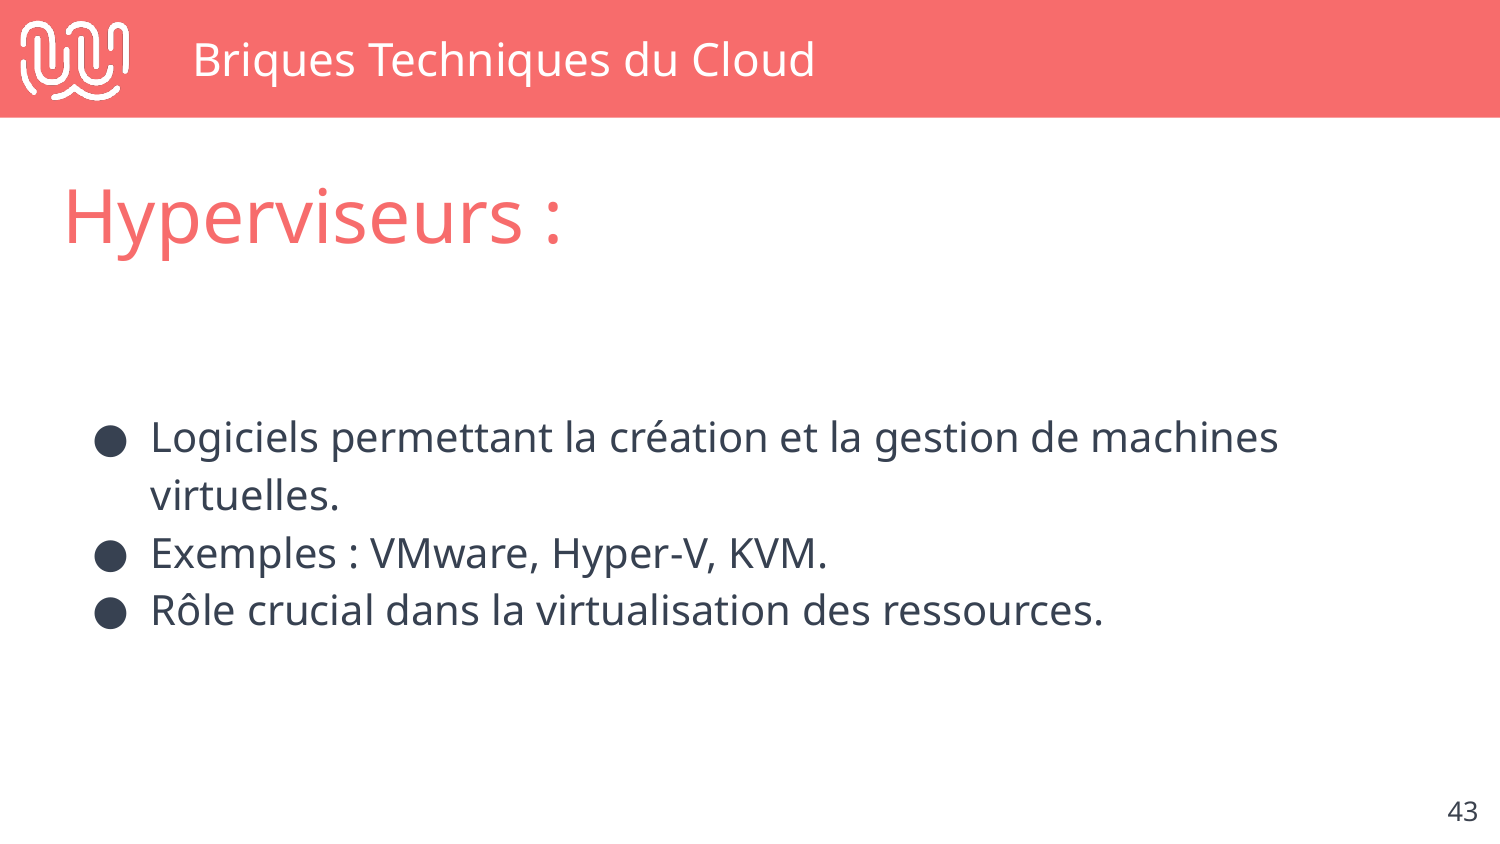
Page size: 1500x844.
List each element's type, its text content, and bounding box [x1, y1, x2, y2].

title Hyperviseurs : [62, 168, 1452, 256]
slide_number ‹#› [1403, 779, 1494, 844]
picture [20, 20, 134, 101]
title Briques Techniques du Cloud [192, 0, 1201, 118]
list Logiciels permettant la création et la gestion de machines virtuelles. Exemples : VMware, Hyper-V, KVM. Rôle crucial dans la virtualisation des ressources. [75, 290, 1439, 805]
